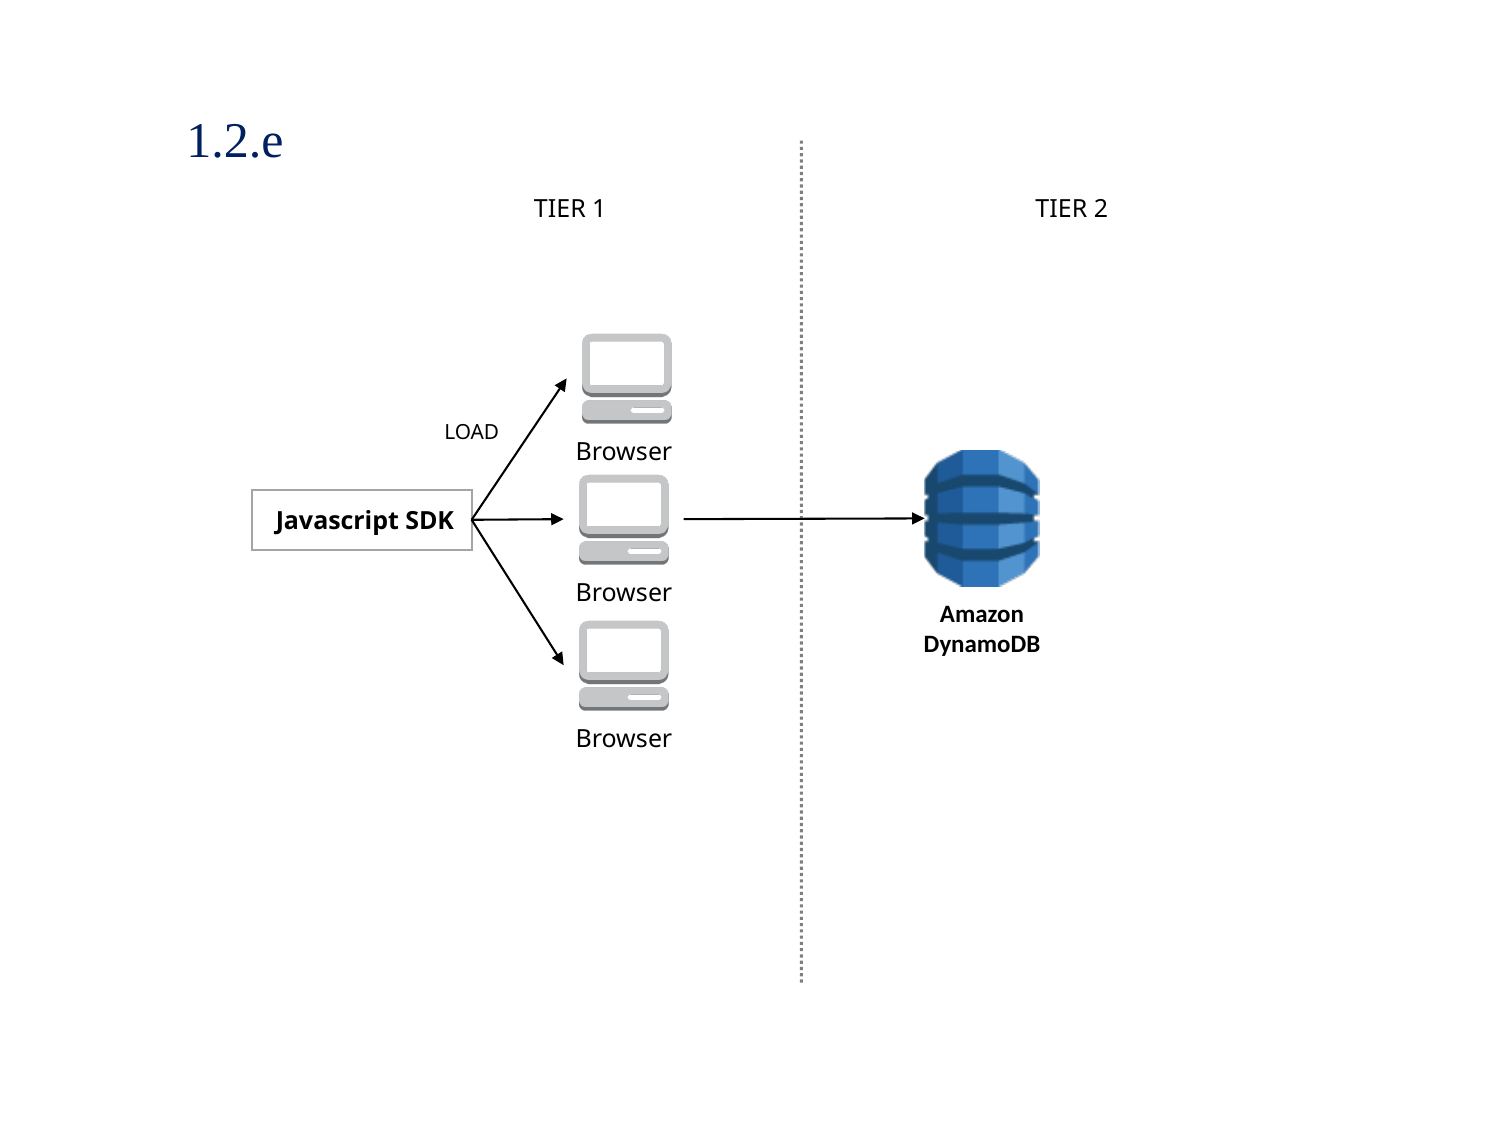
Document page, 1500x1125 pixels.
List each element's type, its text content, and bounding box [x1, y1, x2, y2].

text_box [887, 450, 1078, 633]
text_box 1.2.e [171, 99, 1500, 175]
text_box TIER 2 [924, 185, 1220, 231]
text_box TIER 1 [423, 185, 718, 231]
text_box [252, 318, 687, 746]
